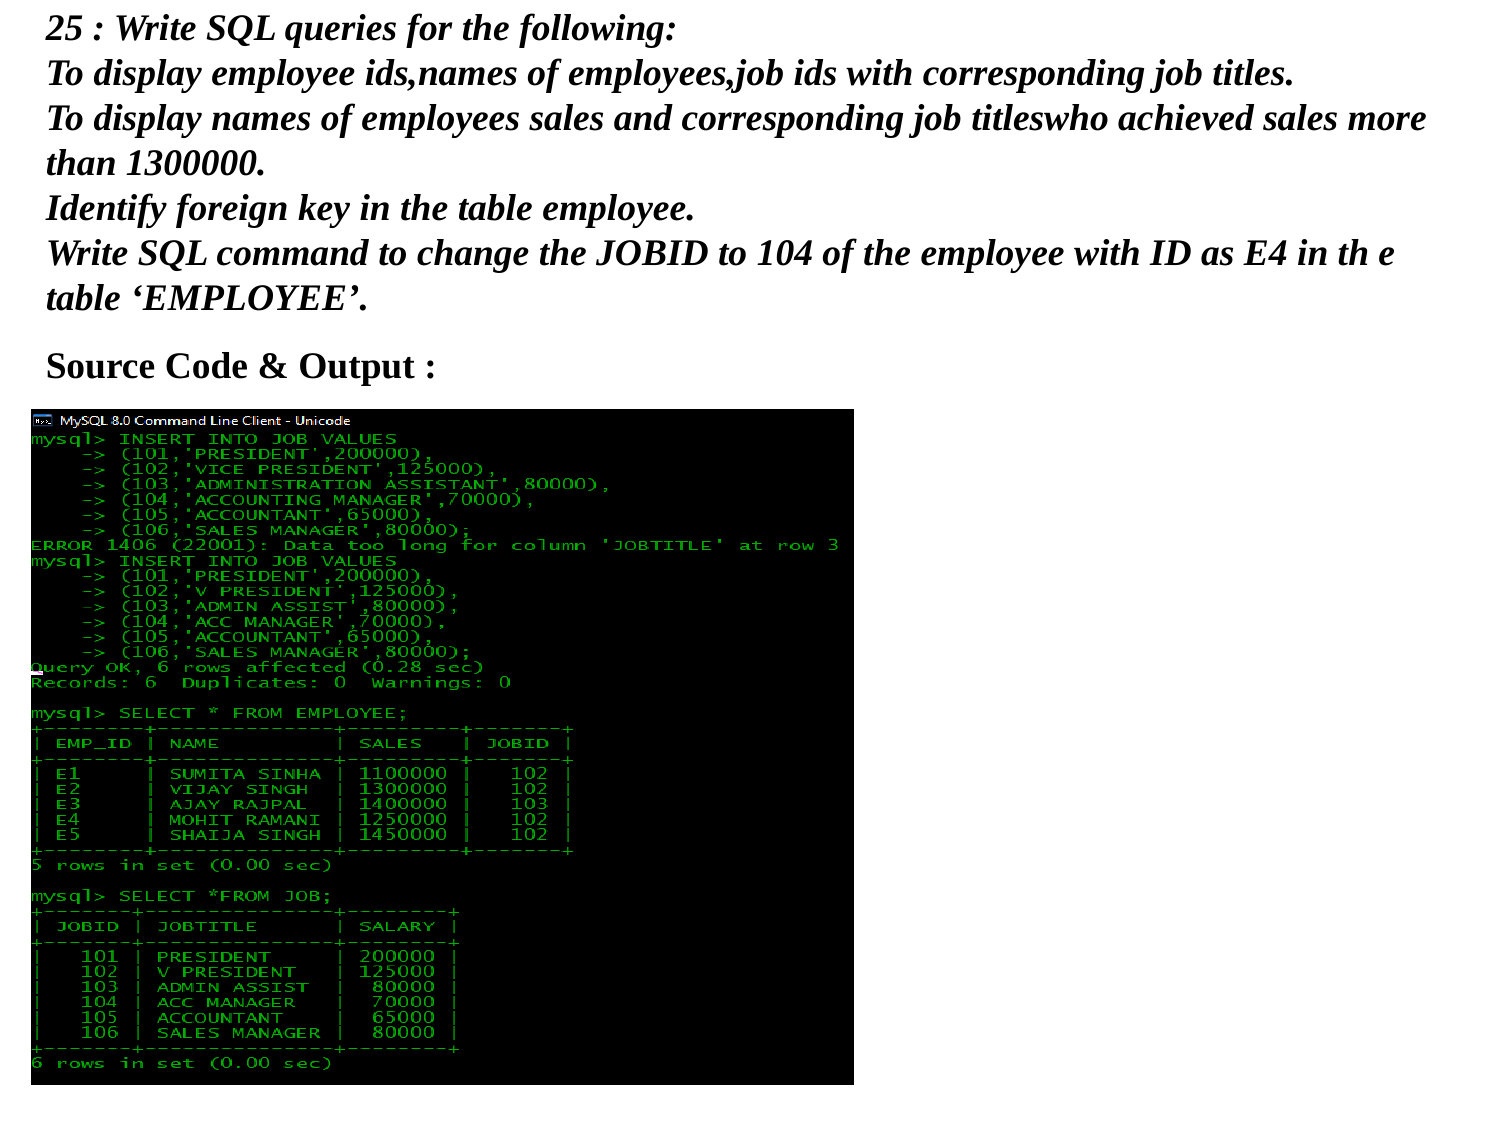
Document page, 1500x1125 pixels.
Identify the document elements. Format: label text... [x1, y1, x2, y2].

text_box 25 : Write SQL queries for the following: To display employee ids,names of employees,job ids with corresponding job titles. To display names of employees sales and corresponding job titleswho achieved sales more than 1300000. Identify foreign key in the table employee. Write SQL command to change the JOBID to 104 of the employee with ID as E4 in th e table ‘EMPLOYEE’. [31, 0, 1469, 371]
text_box Source Code & Output : [31, 333, 760, 394]
picture [31, 409, 854, 1085]
